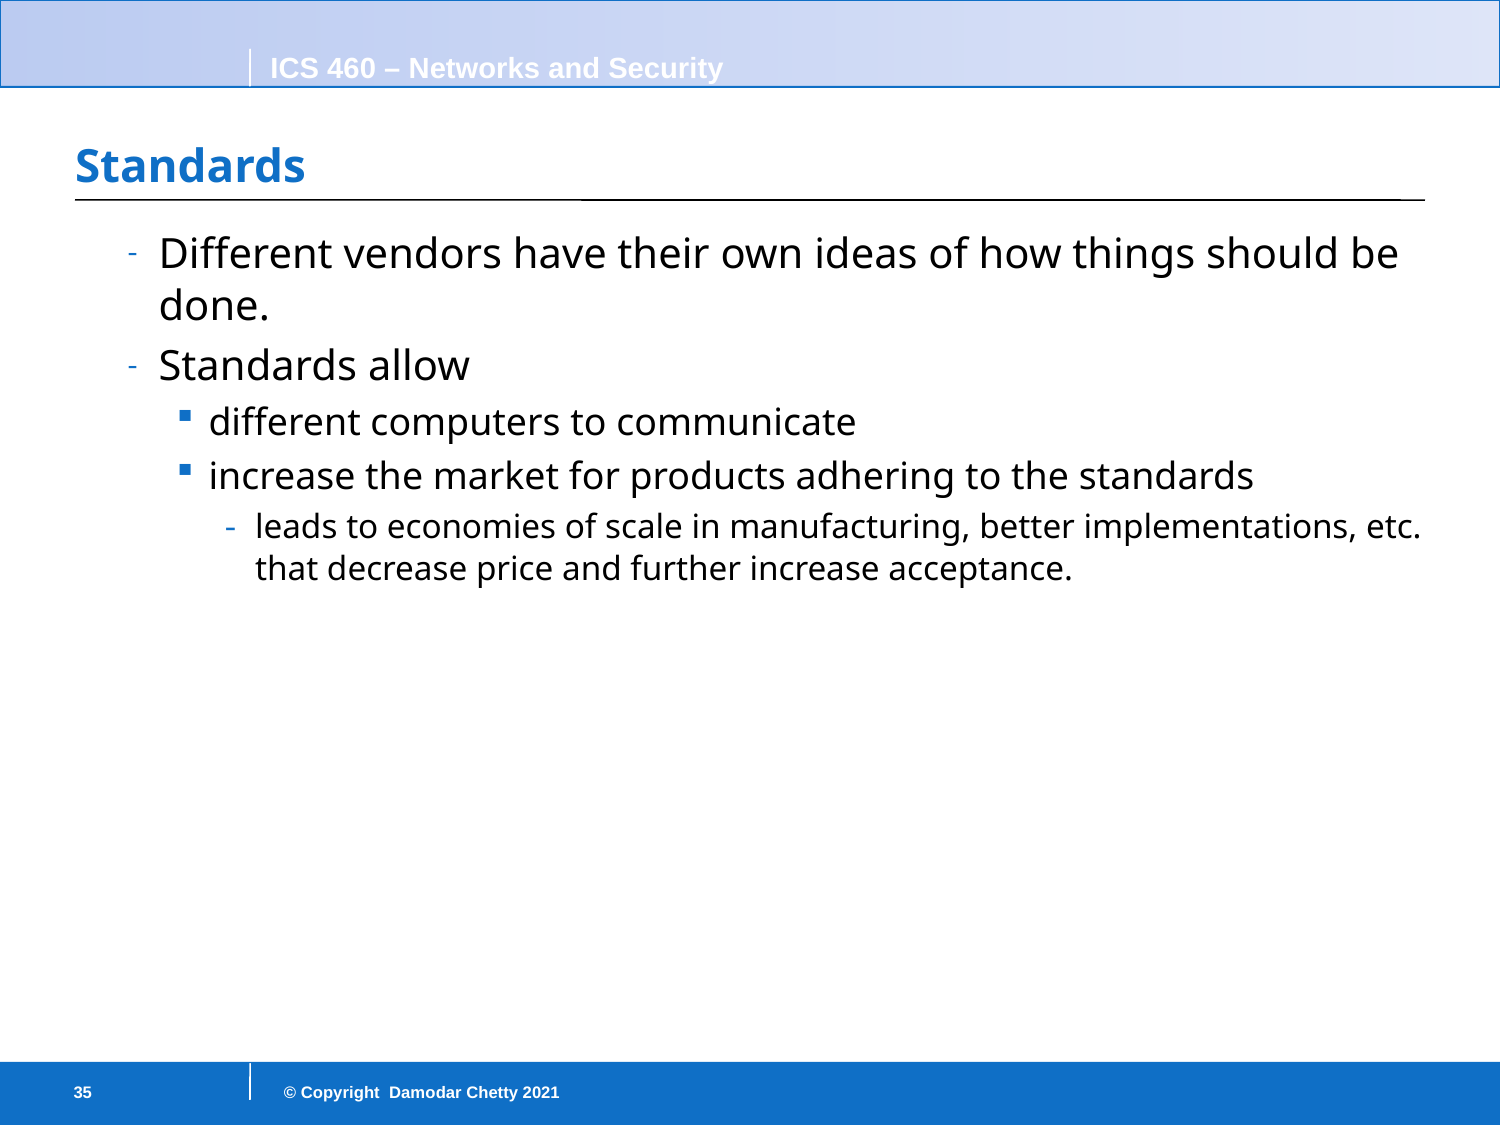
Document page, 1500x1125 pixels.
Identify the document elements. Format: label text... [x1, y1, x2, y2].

title Standards [74, 90, 1426, 200]
list Different vendors have their own ideas of how things should be done. Standards allow different computers to communicate increase the market for products adhering to the standards leads to economies of scale in manufacturing, better implementations, etc. that decrease price and further increase acceptance. [73, 215, 1500, 1027]
slide_number 35 [49, 1070, 251, 1125]
